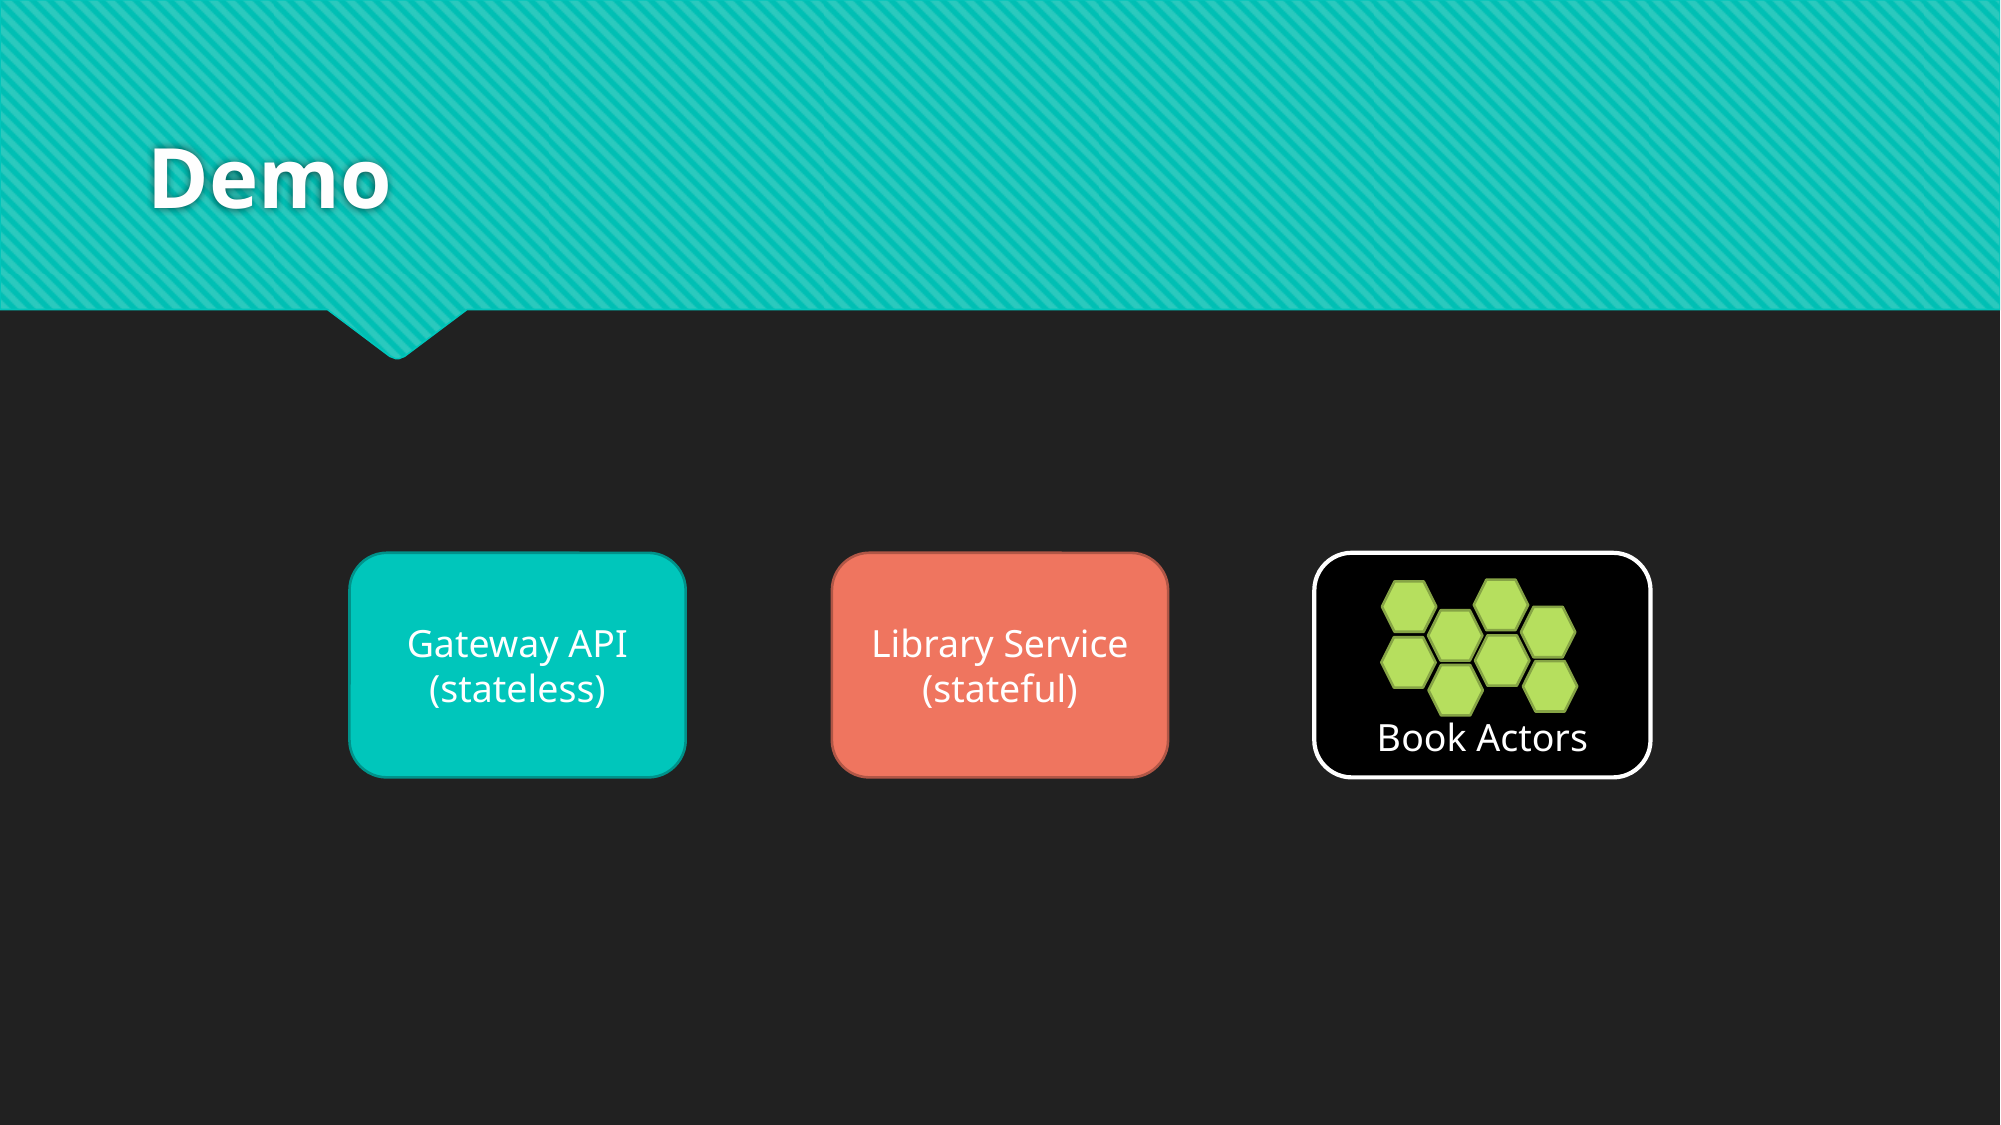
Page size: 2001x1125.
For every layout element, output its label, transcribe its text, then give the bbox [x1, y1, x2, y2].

title Demo [132, 73, 1868, 233]
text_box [349, 552, 1651, 778]
